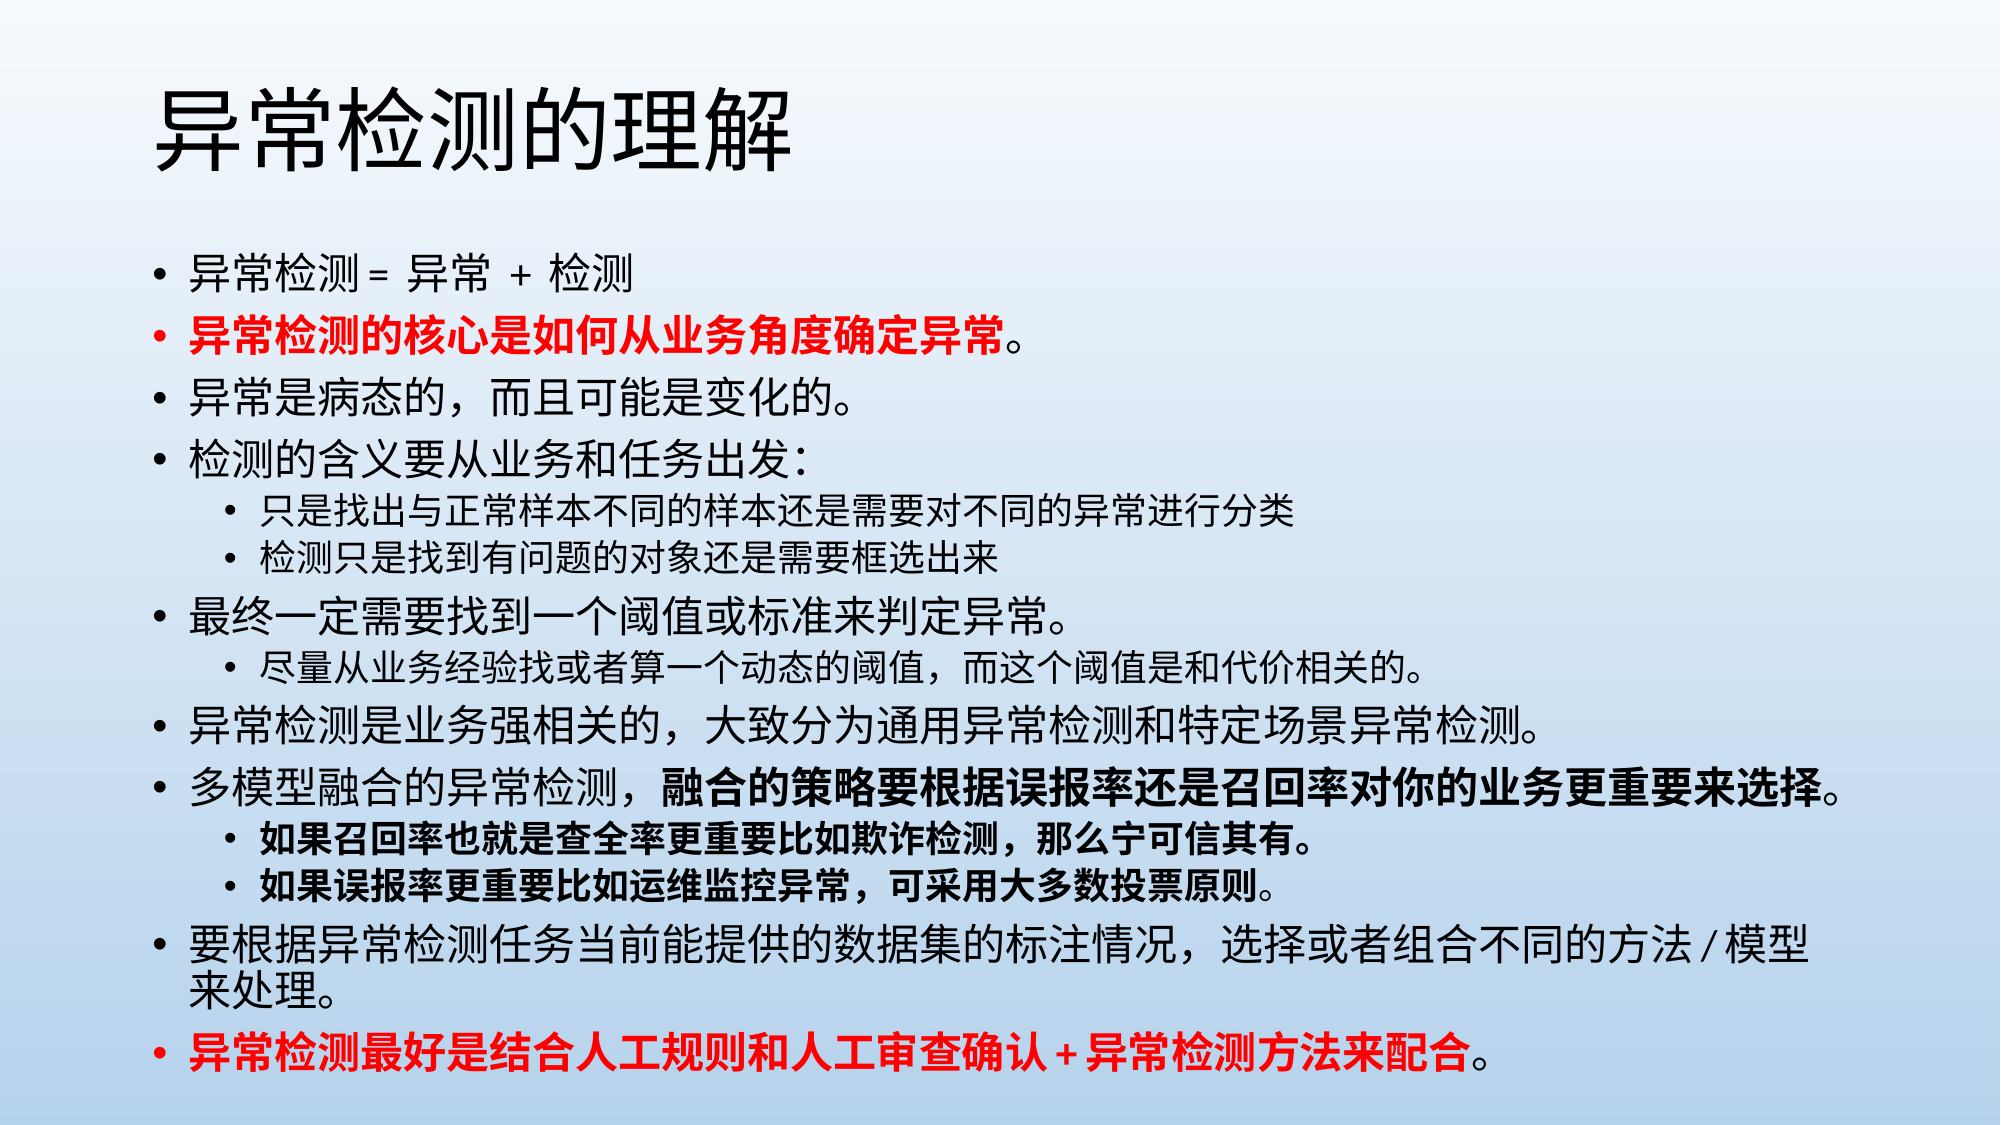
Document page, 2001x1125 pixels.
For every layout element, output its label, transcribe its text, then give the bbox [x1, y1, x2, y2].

list 异常检测= 异常 + 检测 异常检测的核心是如何从业务角度确定异常。 异常是病态的，而且可能是变化的。 检测的含义要从业务和任务出发： 只是找出与正常样本不同的样本还是需要对不同的异常进行分类 检测只是找到有问题的对象还是需要框选出来 最终一定需要找到一个阈值或标准来判定异常。 尽量从业务经验找或者算一个动态的阈值，而这个阈值是和代价相关的。 异常检测是业务强相关的，大致分为通用异常检测和特定场景异常检测。 多模型融合的异常检测，融合的策略要根据误报率还是召回率对你的业务更重要来选择。 如果召回率也就是查全率更重要比如欺诈检测，那么宁可信其有。 如果误报率更重要比如运维监控异常，可采用大多数投票原则。 要根据异常检测任务当前能提供的数据集的标注情况，选择或者组合不同的方法/模型来处理。 异常检测最好是结合人工规则和人工审查确认+异常检测方法来配合。 [137, 245, 1863, 1094]
title 异常检测的理解 [137, 59, 1863, 210]
